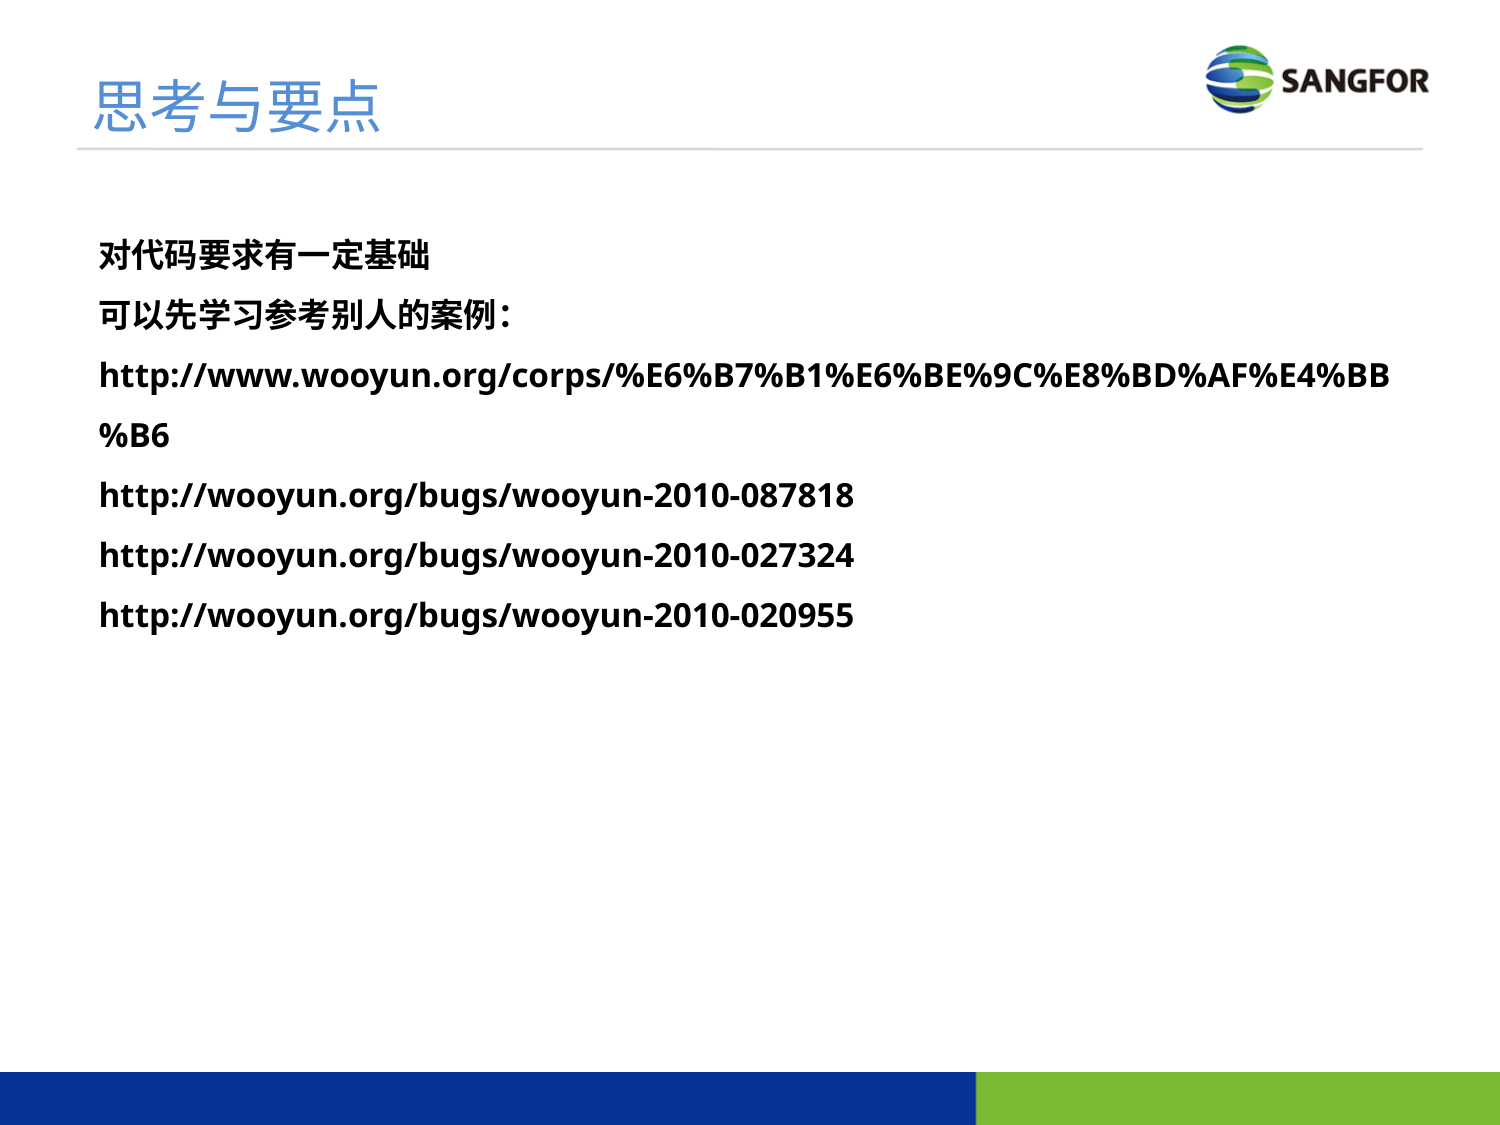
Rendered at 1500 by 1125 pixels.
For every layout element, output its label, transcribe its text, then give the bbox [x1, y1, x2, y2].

picture [0, 1069, 1500, 1125]
picture [1198, 42, 1437, 119]
text_box 对代码要求有一定基础 可以先学习参考别人的案例： http://www.wooyun.org/corps/%E6%B7%B1%E6%BE%9C%E8%BD%AF%E4%BB%B6 http://wooyun.org/bugs/wooyun-2010-087818 http://wooyun.org/bugs/wooyun-2010-027324 http://wooyun.org/bugs/wooyun-2010-020955 [83, 167, 1417, 642]
text_box 思考与要点 [76, 63, 1172, 148]
